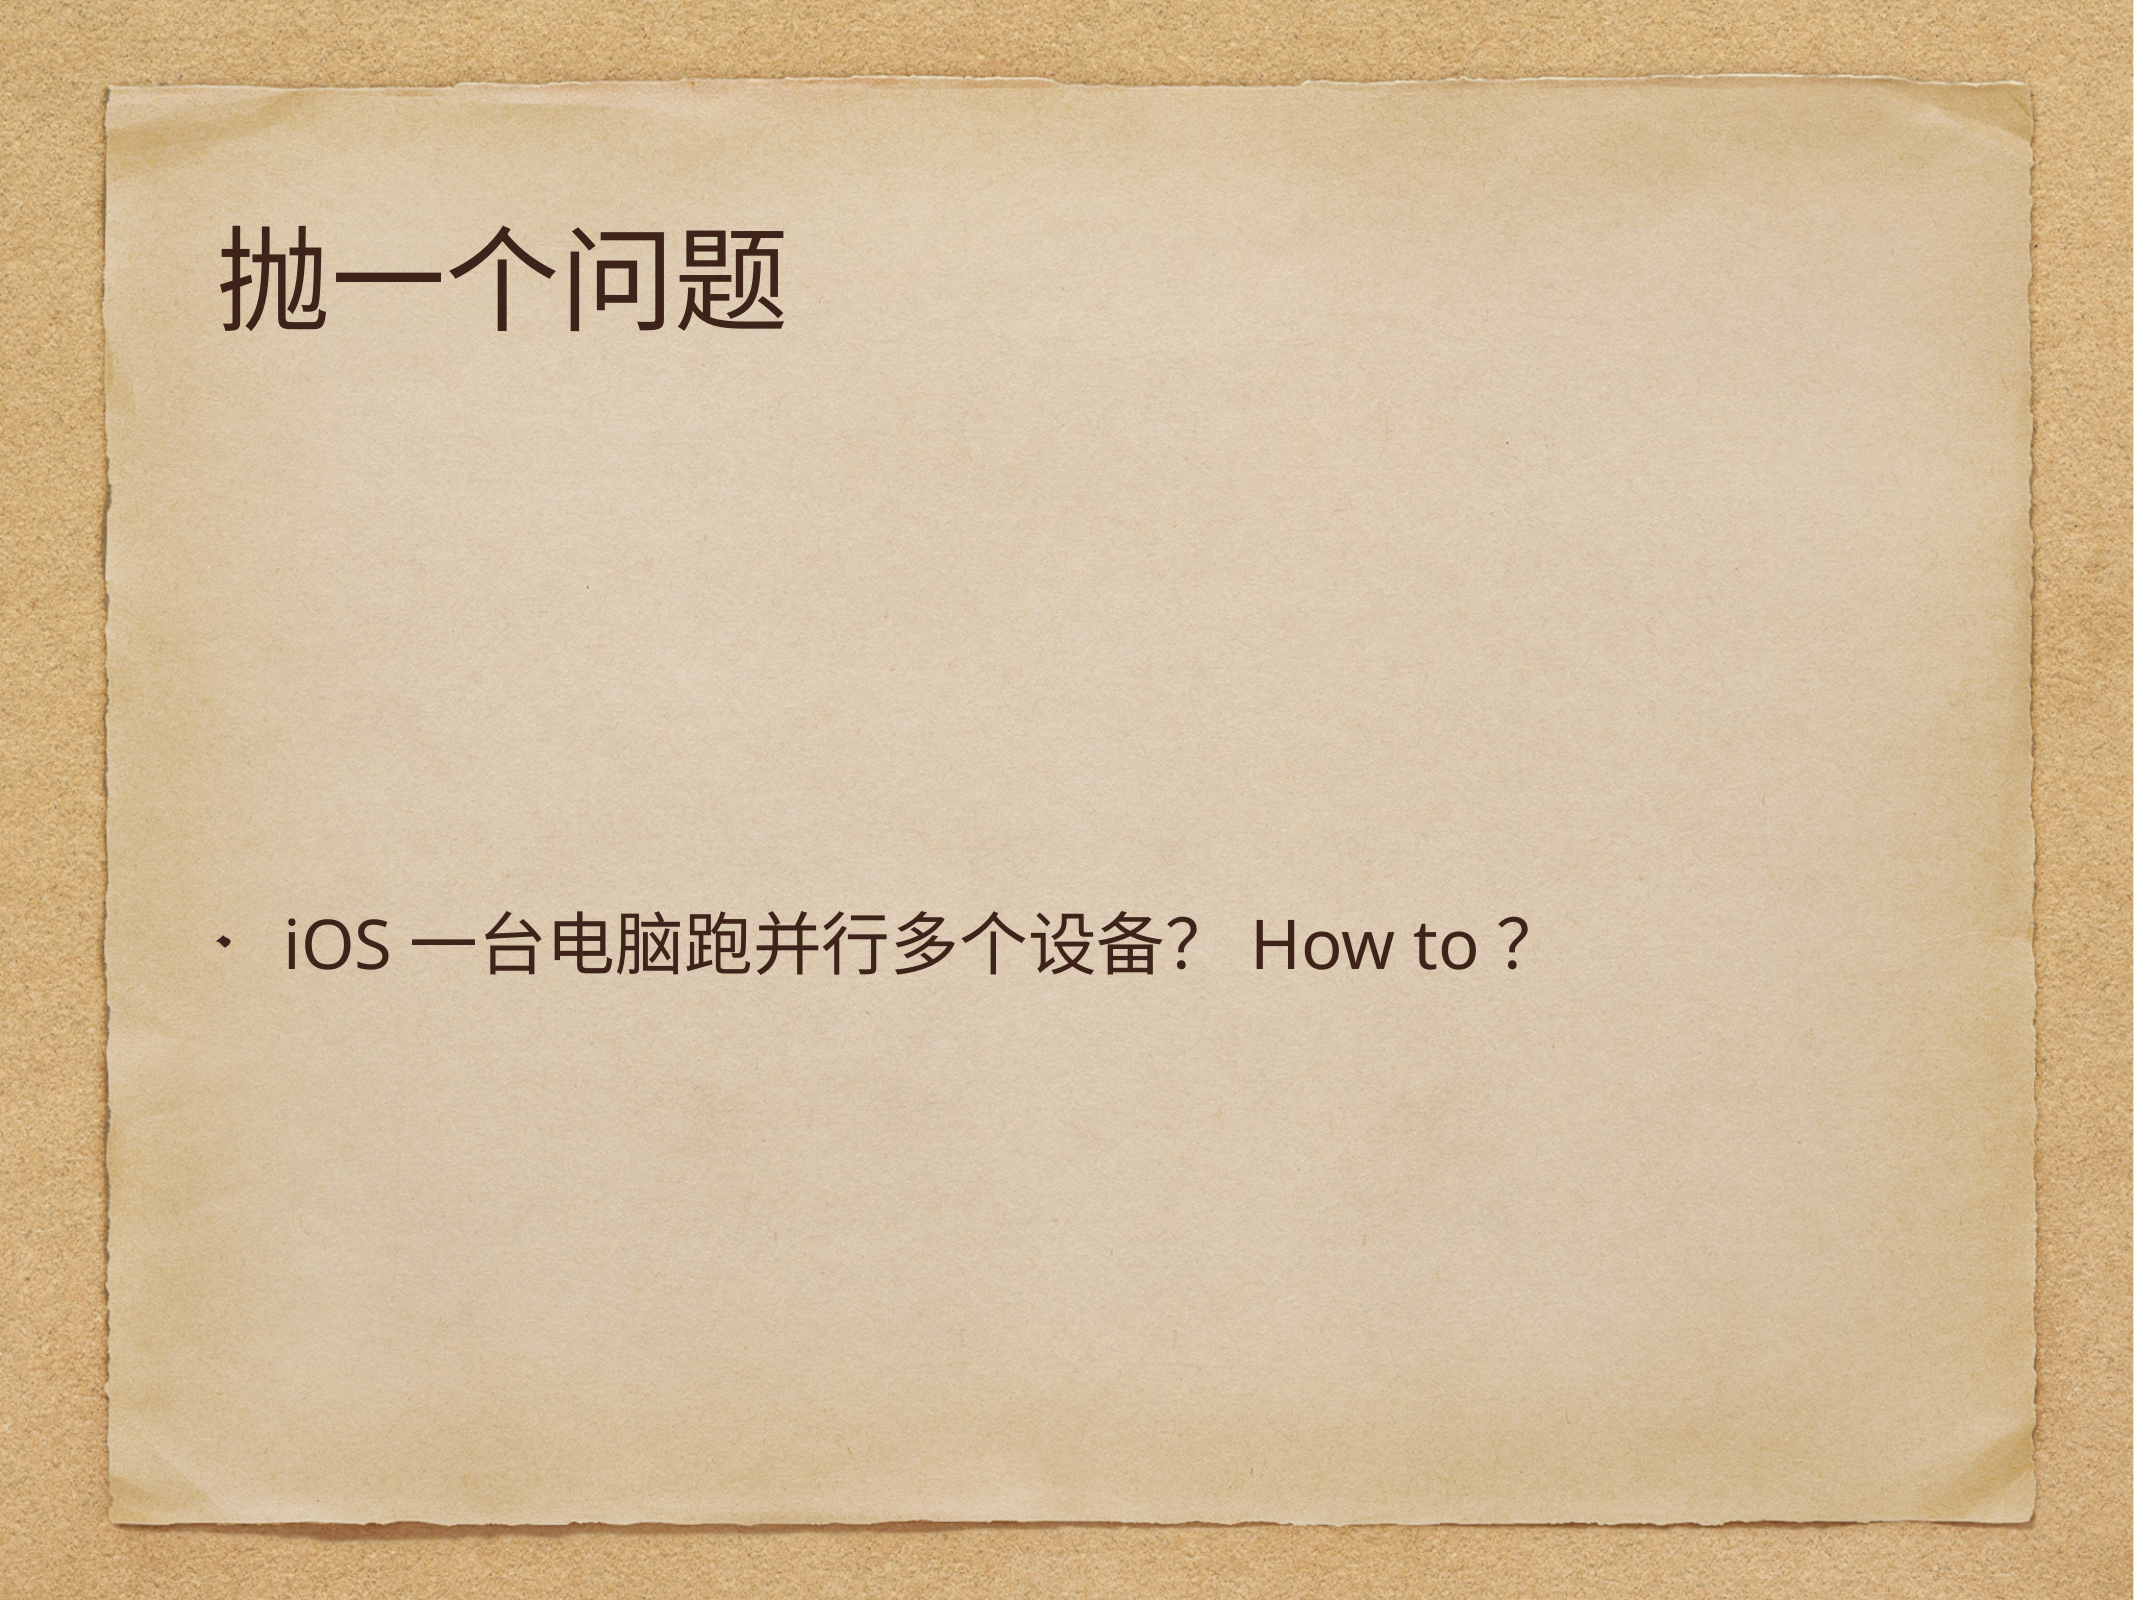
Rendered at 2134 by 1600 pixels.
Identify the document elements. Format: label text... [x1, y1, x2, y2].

list iOS一台电脑跑并行多个设备？How to？ [207, 461, 1926, 1422]
picture [0, 0, 2134, 1600]
title 抛一个问题 [207, 103, 1926, 451]
